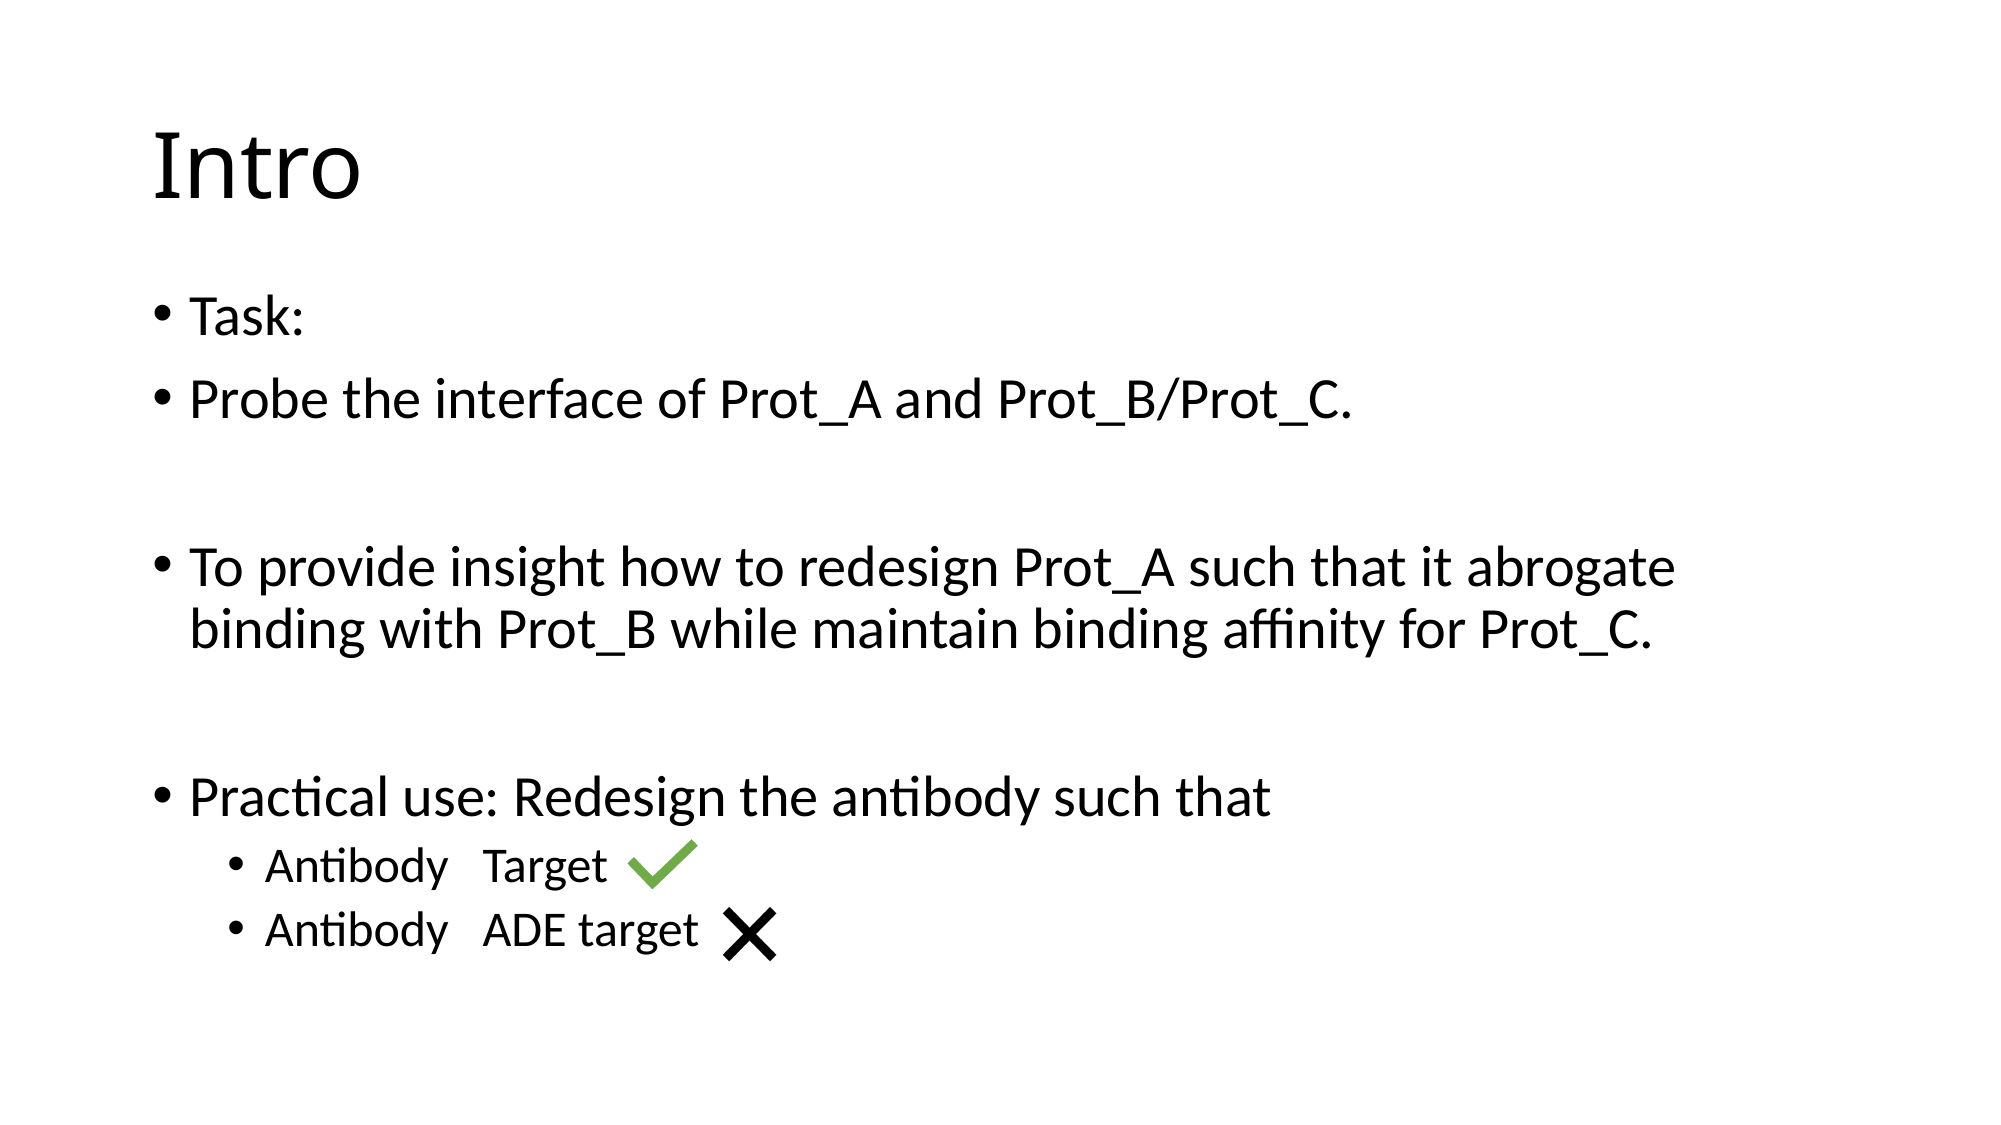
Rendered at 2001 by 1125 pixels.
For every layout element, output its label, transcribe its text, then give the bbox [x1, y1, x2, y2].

picture [625, 827, 699, 901]
title Intro [137, 59, 1863, 277]
list Task: Probe the interface of Prot_A and Prot_B/Prot_C. To provide insight how to redesign Prot_A such that it abrogate binding with Prot_B while maintain binding affinity for Prot_C. Practical use: Redesign the antibody such that Antibody Target Antibody ADE target [137, 277, 1863, 992]
picture [713, 897, 786, 971]
